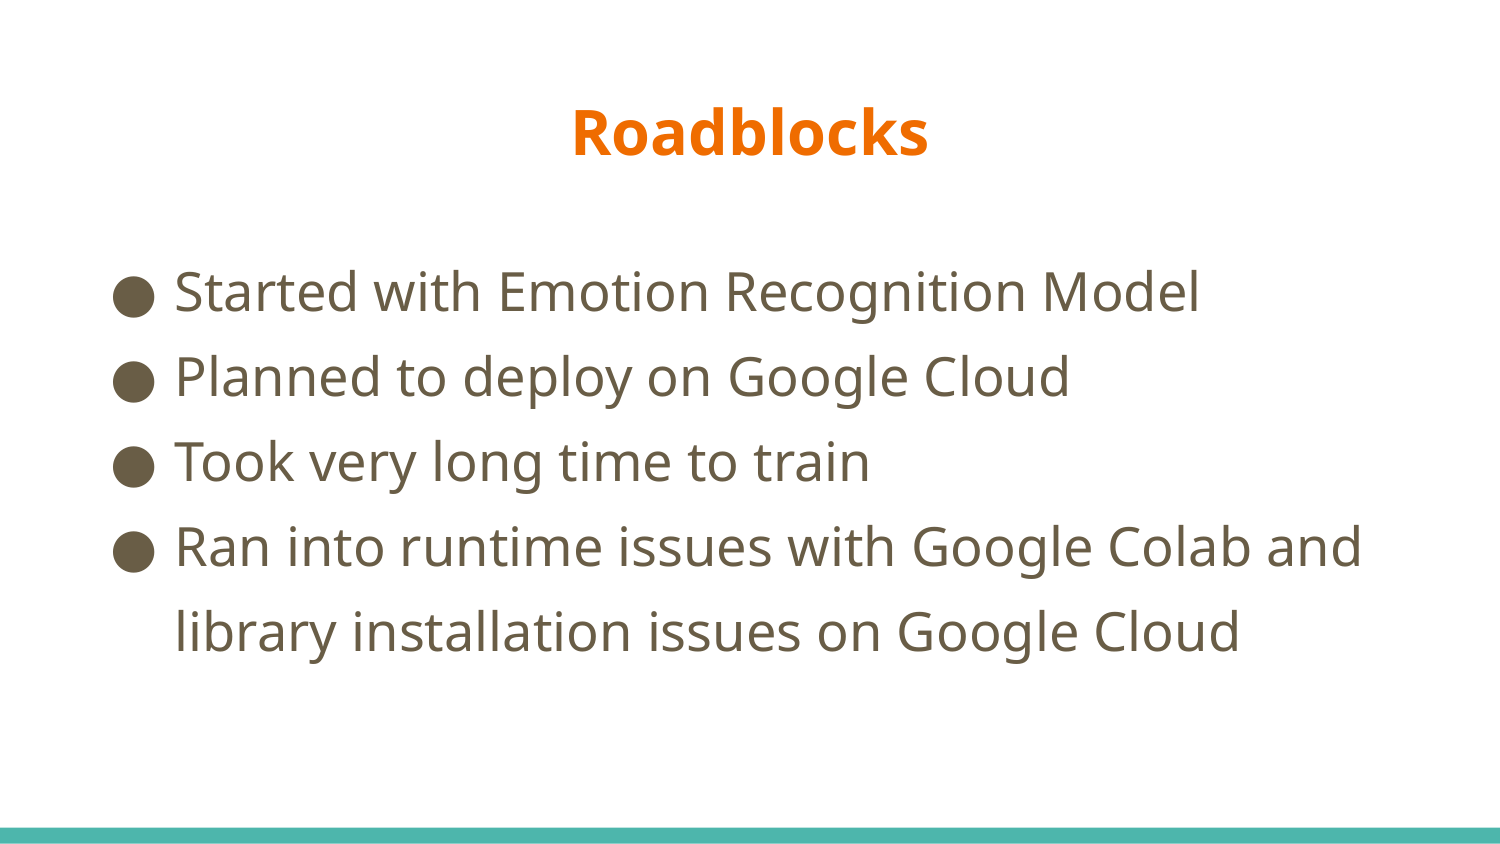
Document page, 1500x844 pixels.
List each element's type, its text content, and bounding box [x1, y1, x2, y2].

title Roadblocks [51, 72, 1449, 189]
list Started with Emotion Recognition Model Planned to deploy on Google Cloud Took very long time to train Ran into runtime issues with Google Colab and library installation issues on Google Cloud [84, 226, 1397, 736]
